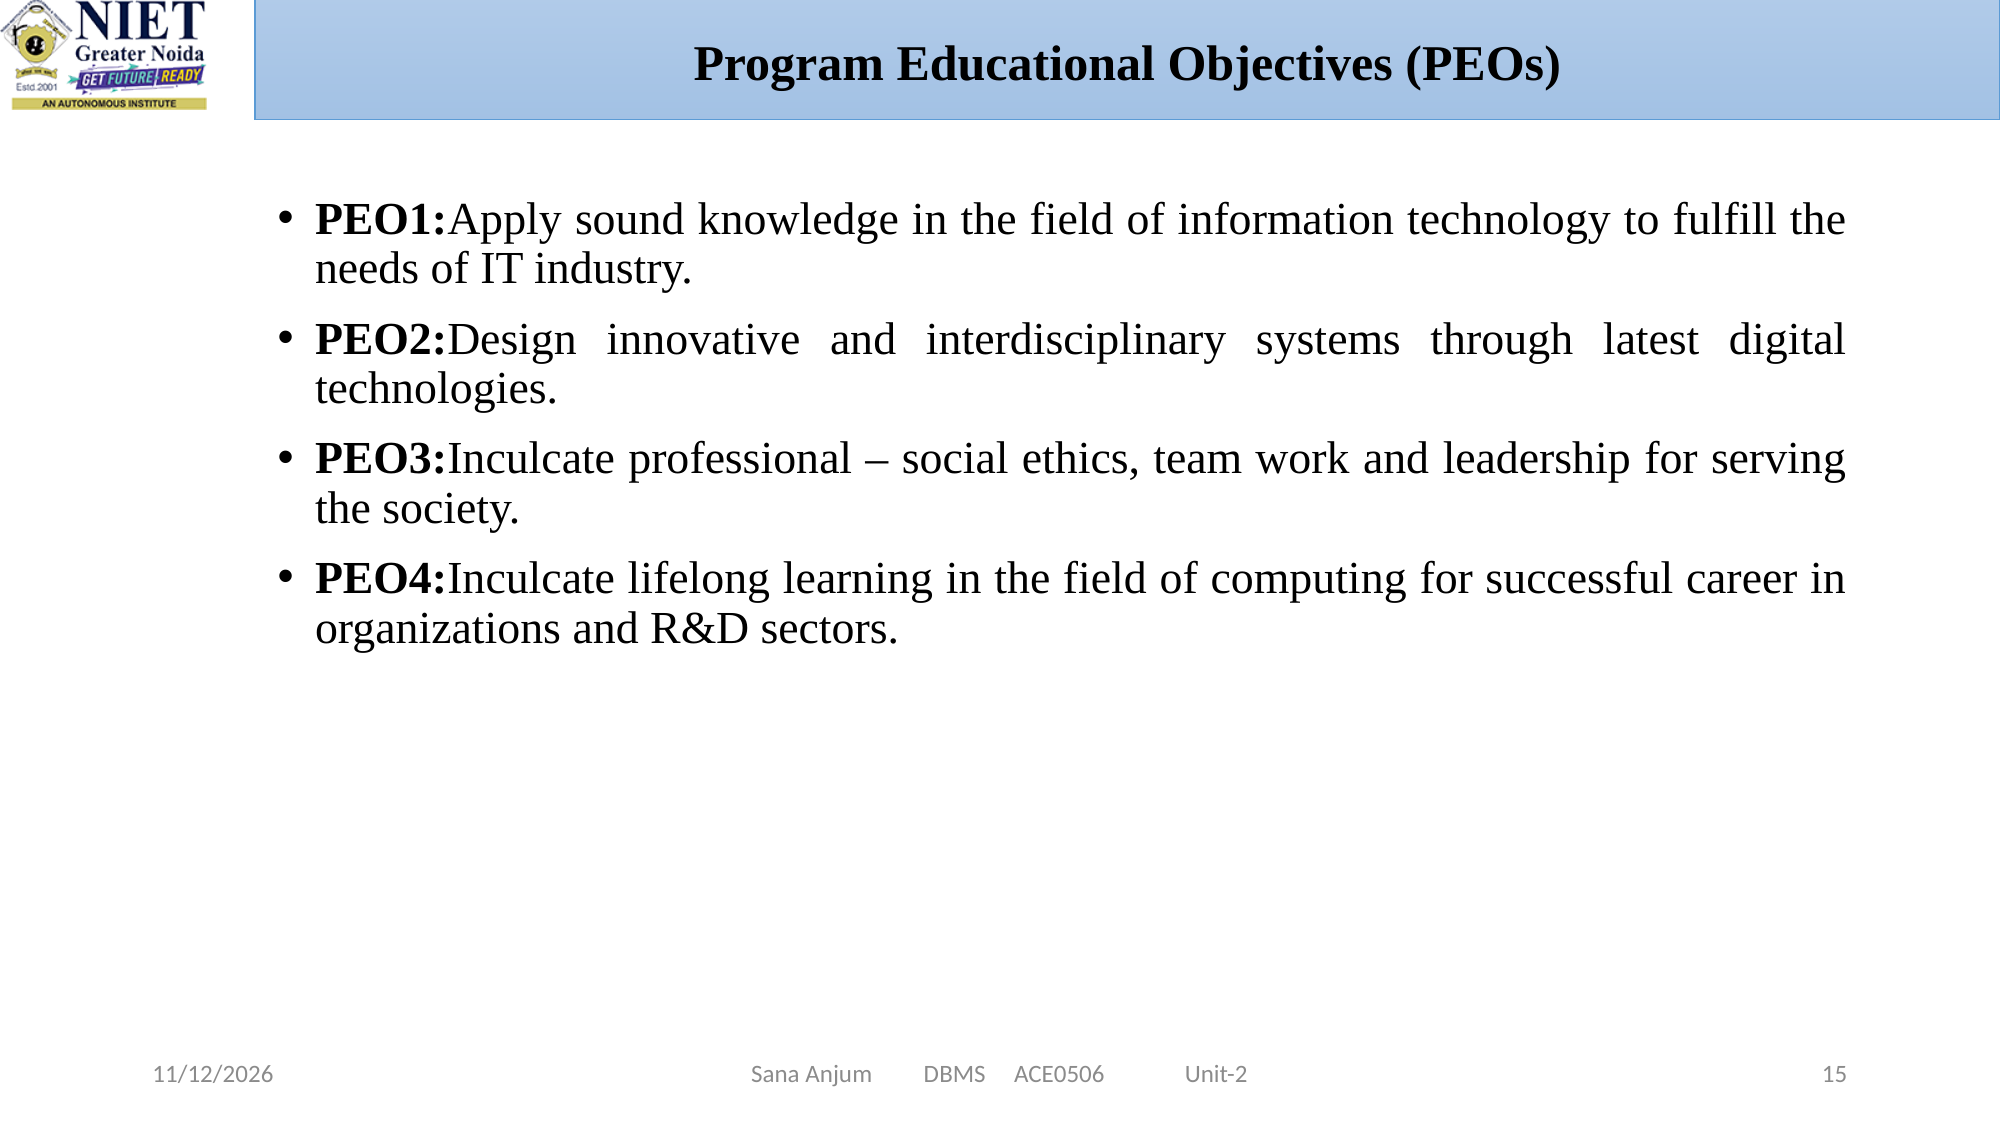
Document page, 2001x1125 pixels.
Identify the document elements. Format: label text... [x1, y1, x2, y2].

list PEO1:Apply sound knowledge in the field of information technology to fulfill the needs of IT industry. PEO2:Design innovative and interdisciplinary systems through latest digital technologies. PEO3:Inculcate professional – social ethics, team work and leadership for serving the society. PEO4:Inculcate lifelong learning in the field of computing for successful career in organizations and R&D sectors. [262, 187, 1863, 1014]
slide_number 15 [1412, 1042, 1863, 1103]
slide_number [137, 1042, 588, 1103]
text_box Program Educational Objectives (PEOs) [254, 0, 2000, 120]
footer Sana Anjum DBMS ACE0506 Unit-2 [662, 1042, 1338, 1103]
picture [0, 0, 207, 110]
